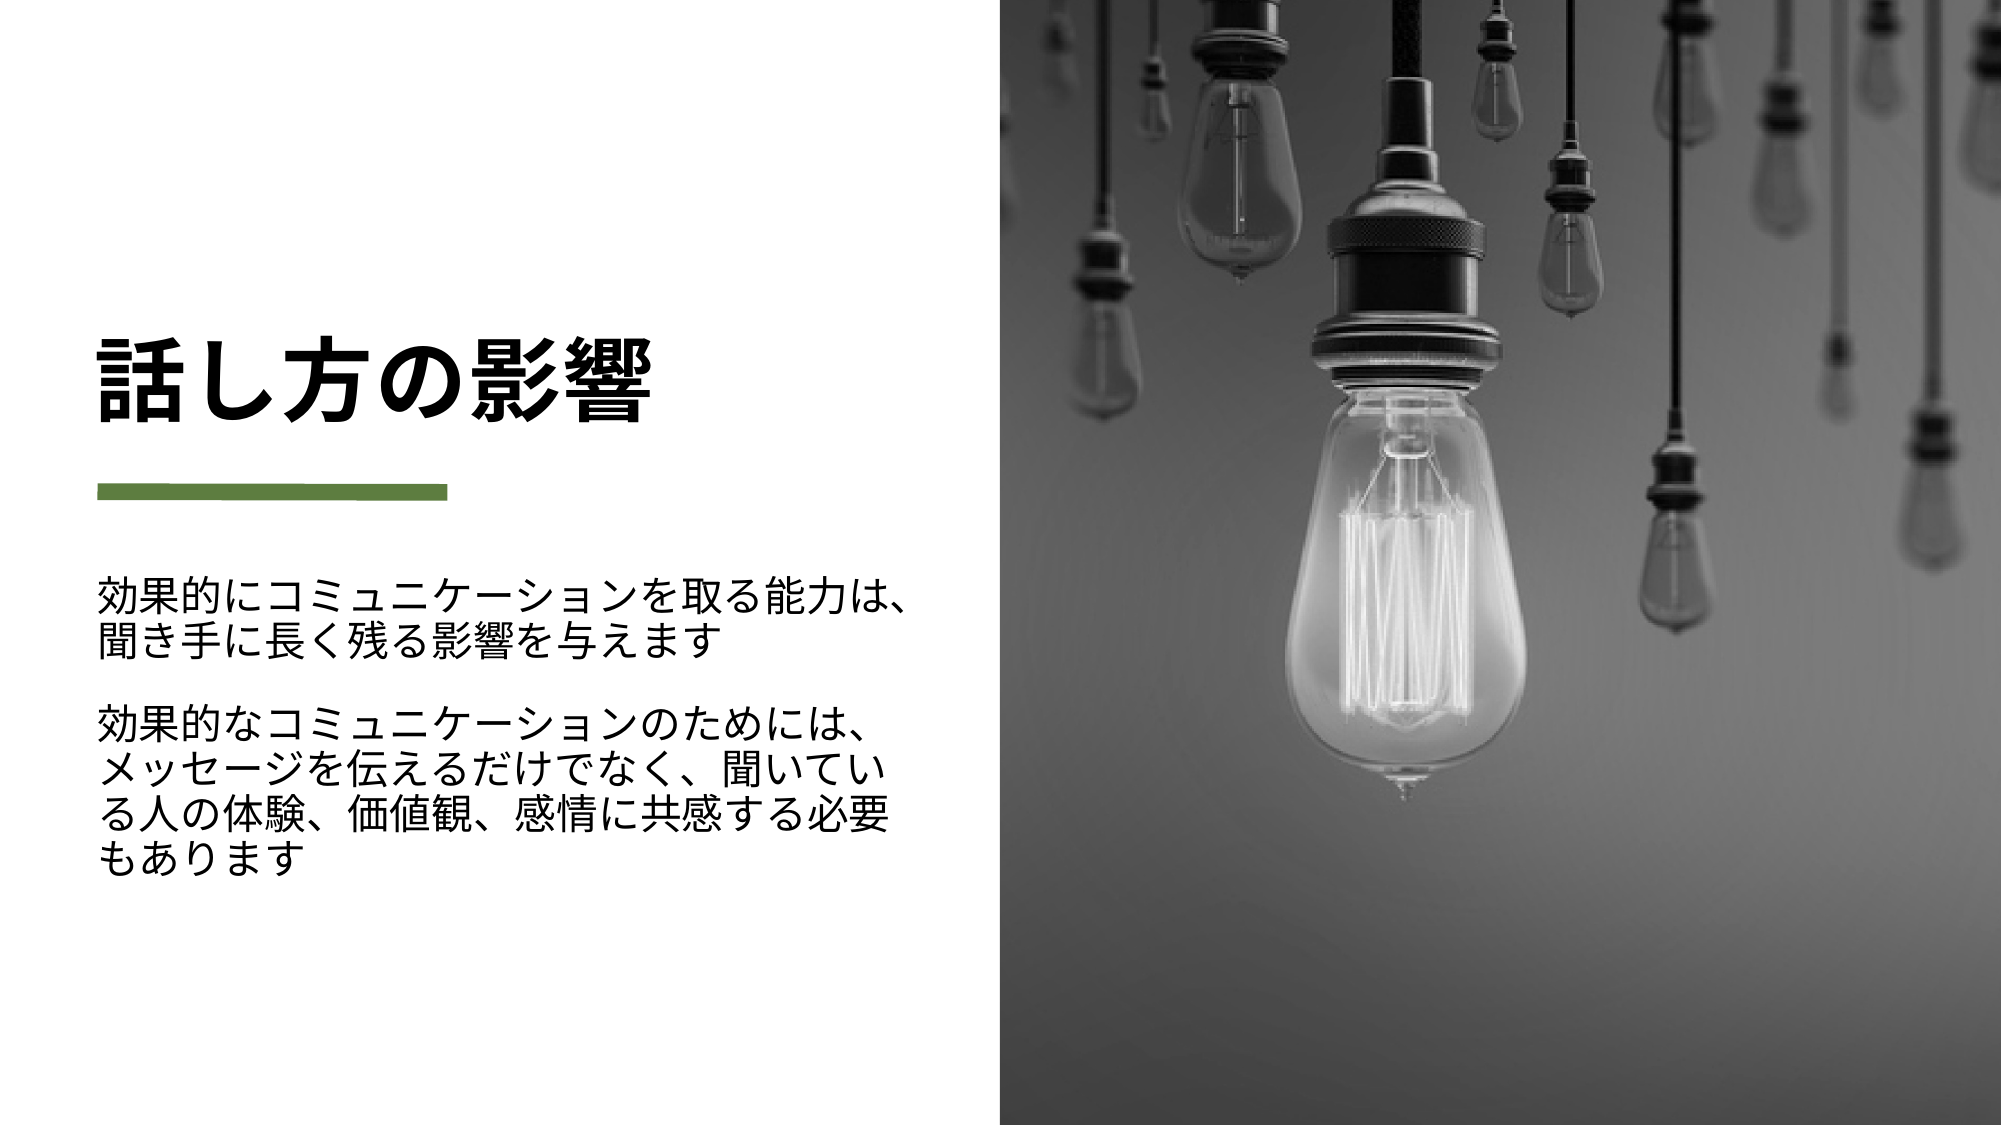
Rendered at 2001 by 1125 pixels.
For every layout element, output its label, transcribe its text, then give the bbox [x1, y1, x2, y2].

list 効果的にコミュニケーションを取る能力は、聞き手に長く残る影響を与えます 効果的なコミュニケーションのためには、メッセージを伝えるだけでなく、聞いている人の体験、価値観、感情に共感する必要もあります [97, 537, 925, 1030]
title 話し方の影響 [94, 45, 925, 432]
picture [999, 0, 2001, 1125]
